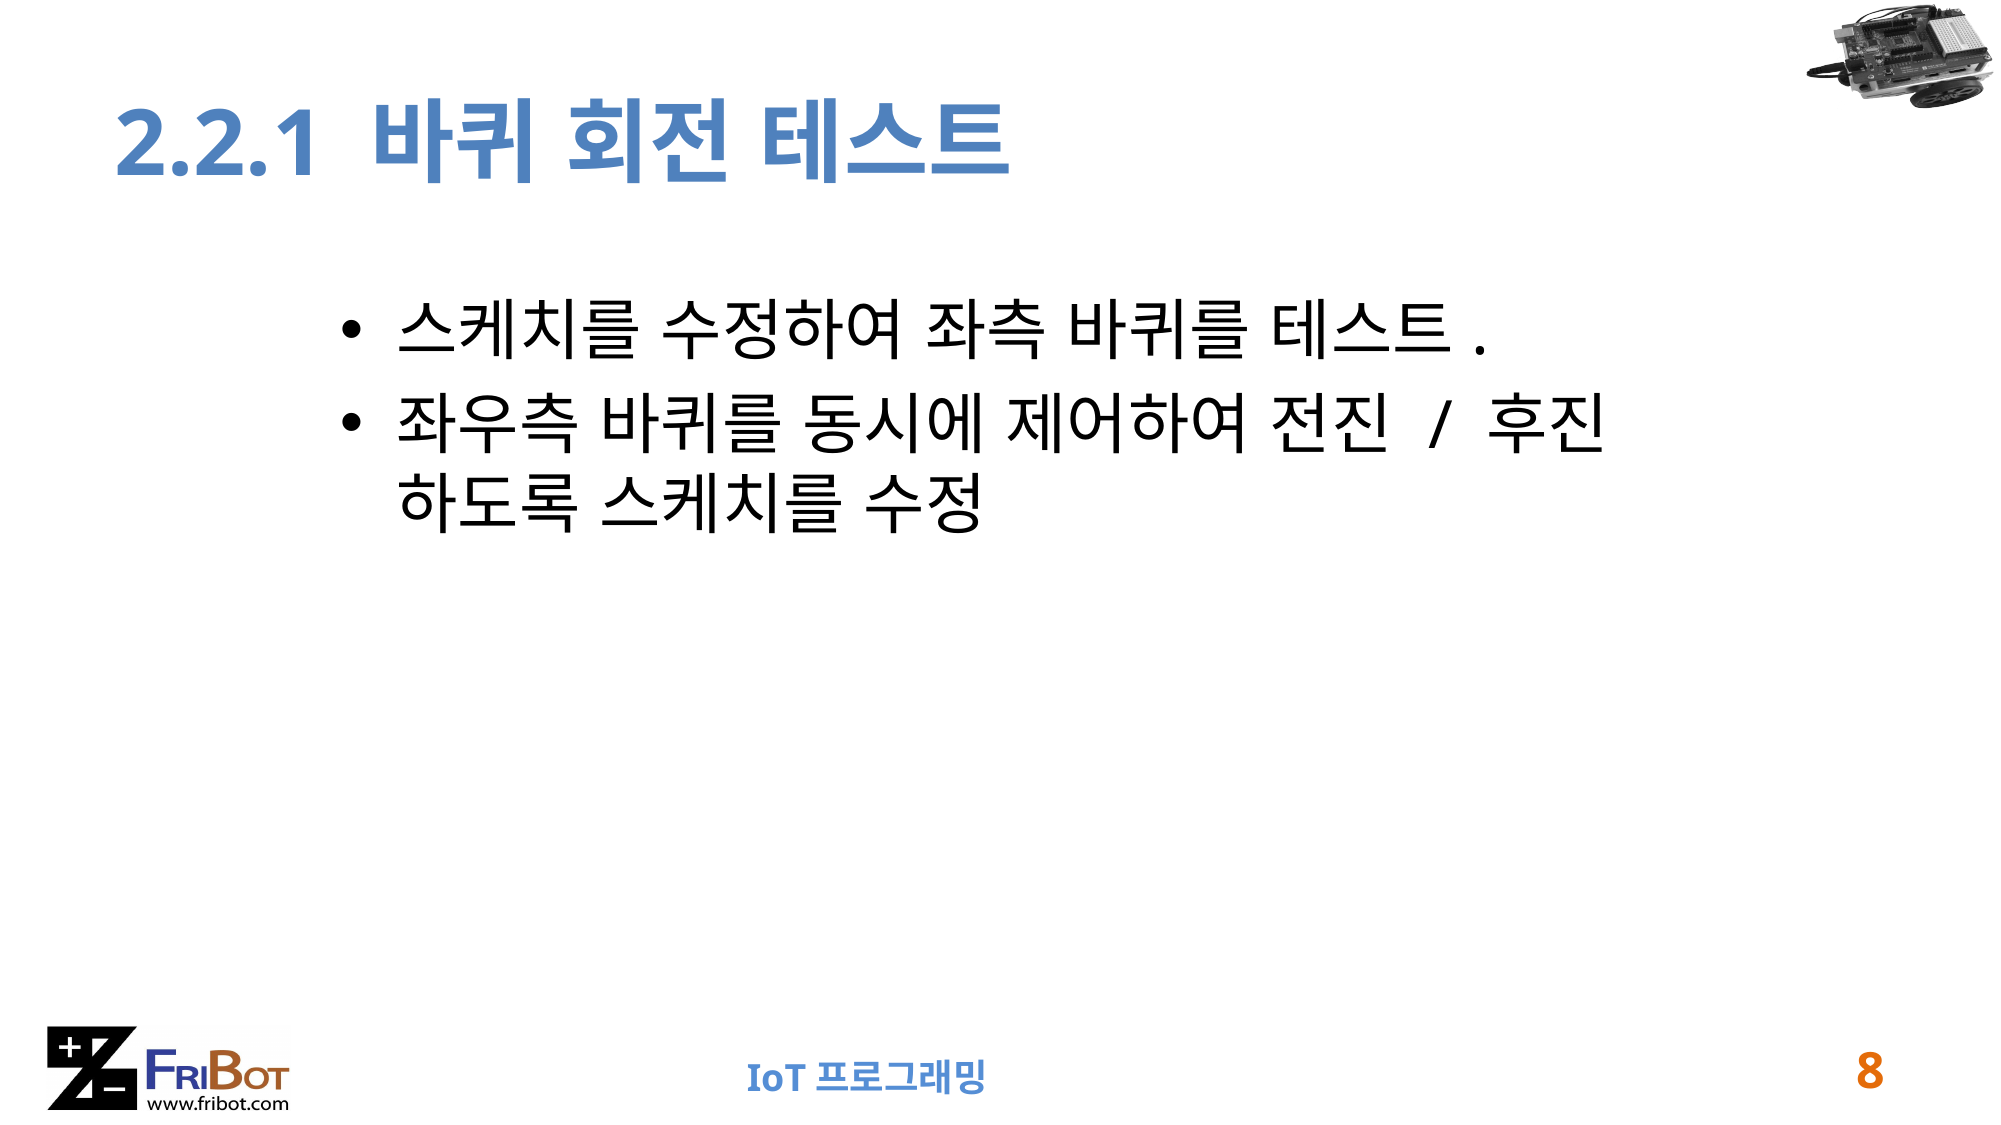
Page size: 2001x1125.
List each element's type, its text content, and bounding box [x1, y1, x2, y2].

slide_number 8 [1433, 1042, 1900, 1103]
title 2.2.1 바퀴 회전 테스트 [99, 45, 1900, 233]
list 스케치를 수정하여 좌측 바퀴를 테스트. 좌우측 바퀴를 동시에 제어하여 전진 / 후진 하도록 스케치를 수정 [324, 280, 1675, 1024]
picture [46, 1025, 291, 1111]
